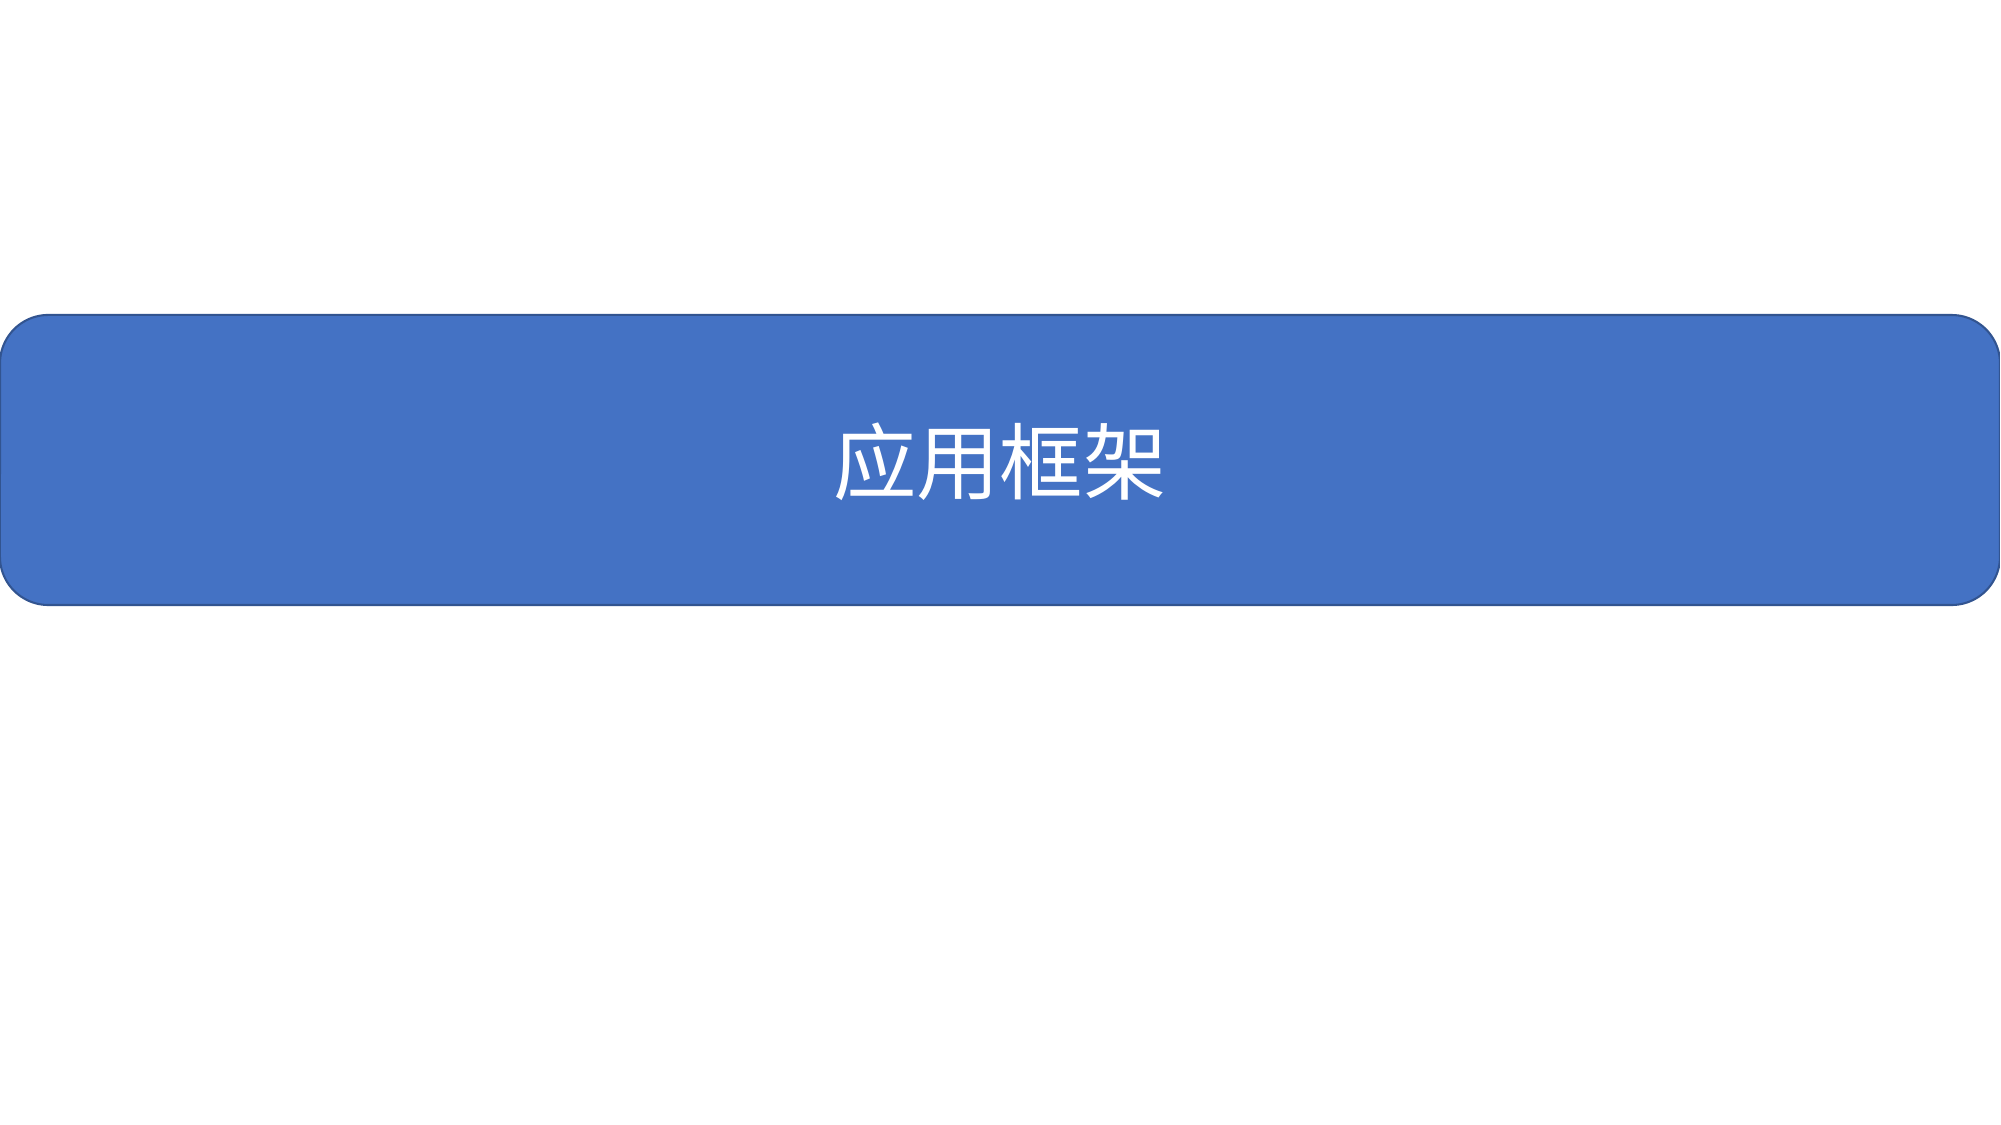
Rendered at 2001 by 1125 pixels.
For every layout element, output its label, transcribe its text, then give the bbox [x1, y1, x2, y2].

text_box 应用框架 [0, 313, 2000, 607]
